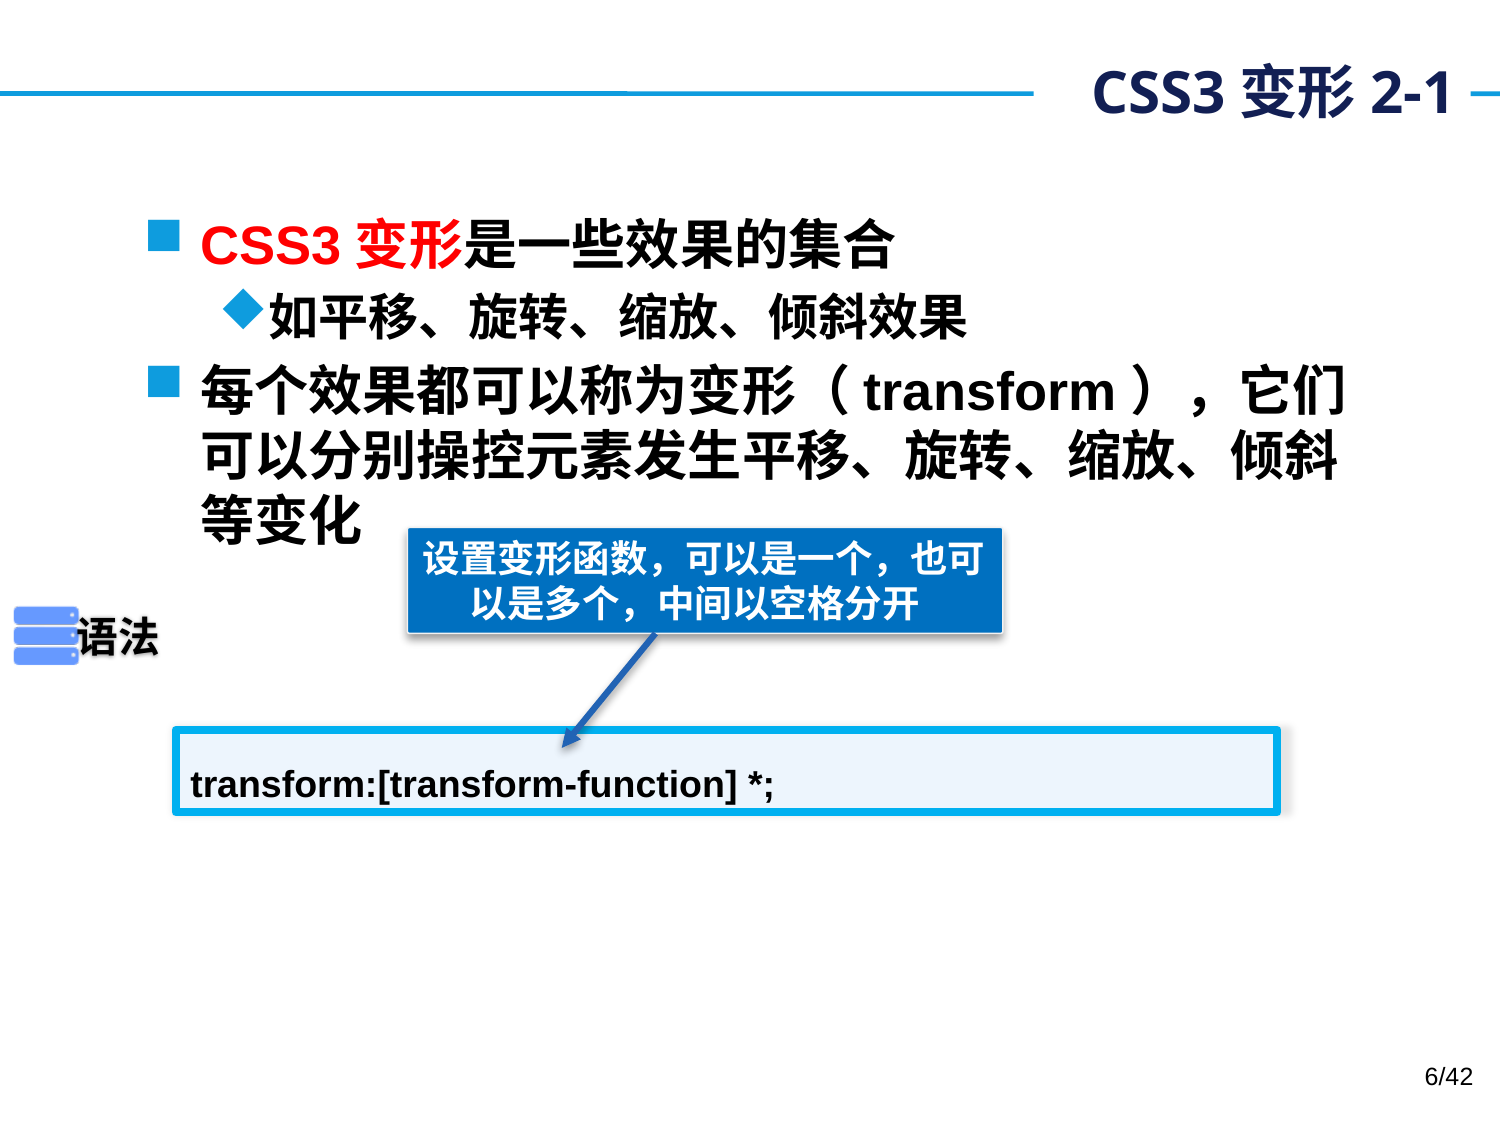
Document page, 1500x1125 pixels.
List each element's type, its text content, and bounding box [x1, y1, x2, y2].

title CSS3变形2-1 [1033, 11, 1471, 168]
text_box transform:[transform-function] *; [175, 729, 1278, 813]
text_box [11, 602, 176, 670]
text_box 设置变形函数，可以是一个，也可以是多个，中间以空格分开 [407, 527, 1003, 634]
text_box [551, 643, 667, 738]
list CSS3变形是一些效果的集合 如平移、旋转、缩放、倾斜效果 每个效果都可以称为变形（transform），它们可以分别操控元素发生平移、旋转、缩放、倾斜等变化 [128, 203, 1383, 1047]
slide_number 6/42 [1138, 1053, 1489, 1114]
